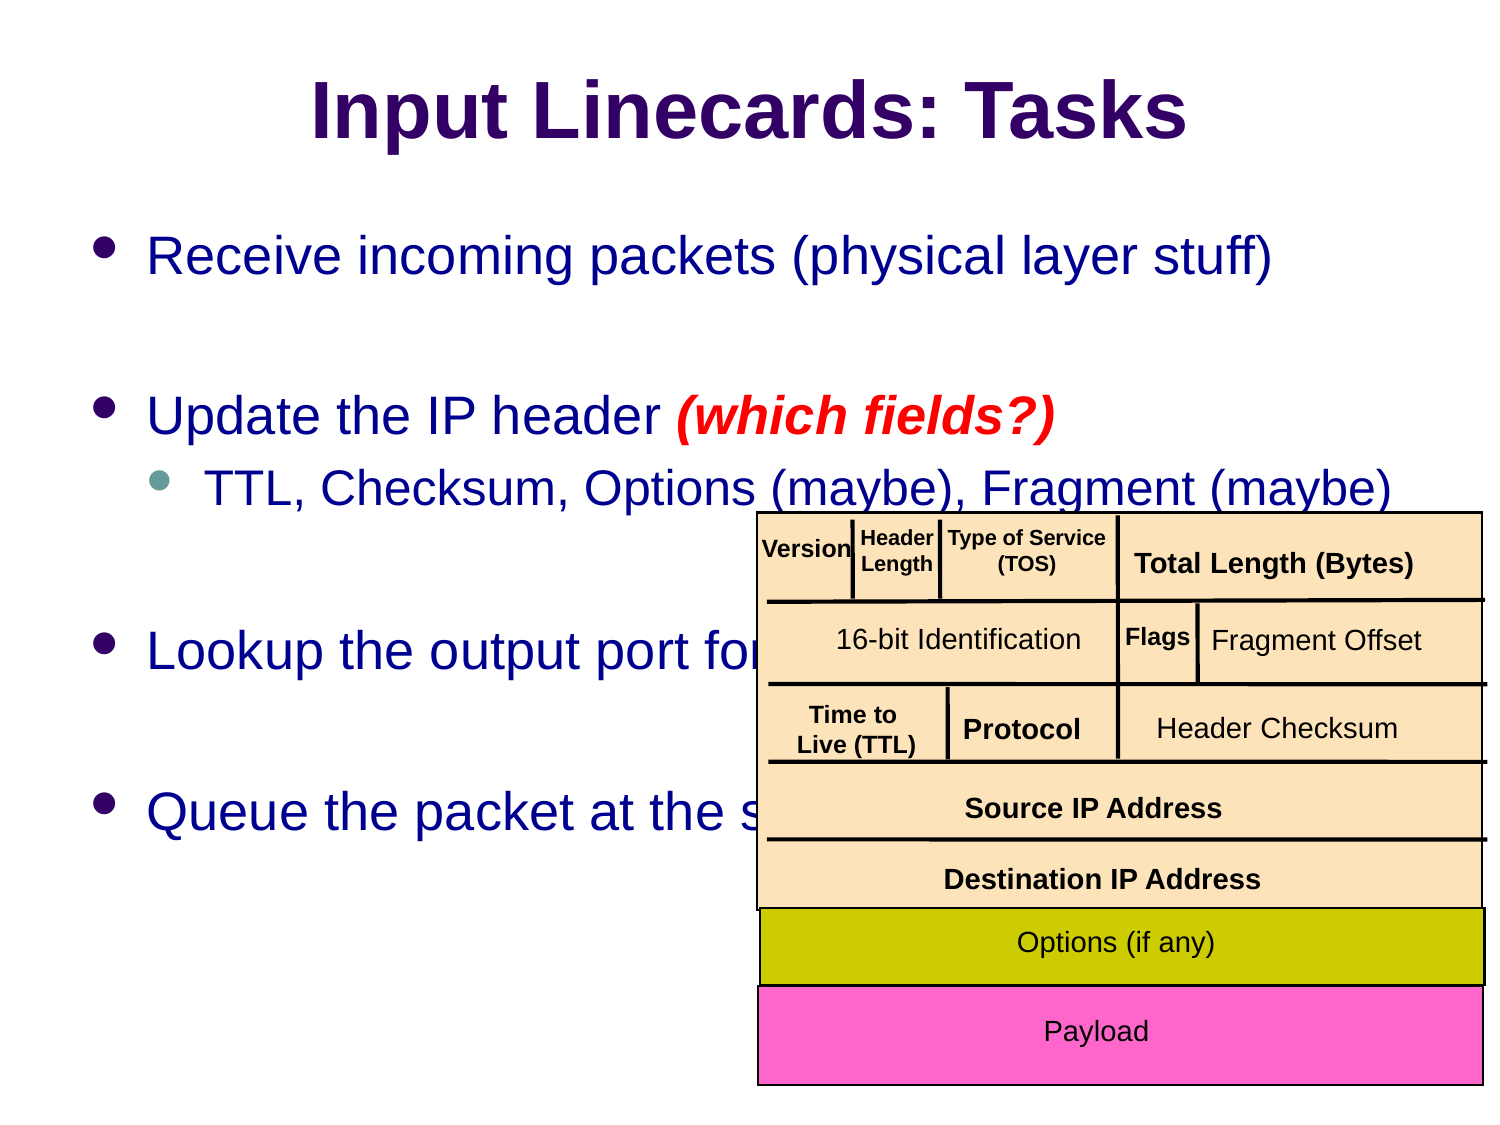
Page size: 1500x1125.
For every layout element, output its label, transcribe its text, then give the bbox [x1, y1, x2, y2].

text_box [749, 512, 1488, 1125]
list Receive incoming packets (physical layer stuff) Update the IP header (which fields?) TTL, Checksum, Options (maybe), Fragment (maybe) Lookup the output port for the destination IP address Queue the packet at the switch fabric [75, 212, 1475, 1006]
title Input Linecards: Tasks [0, 20, 1500, 163]
